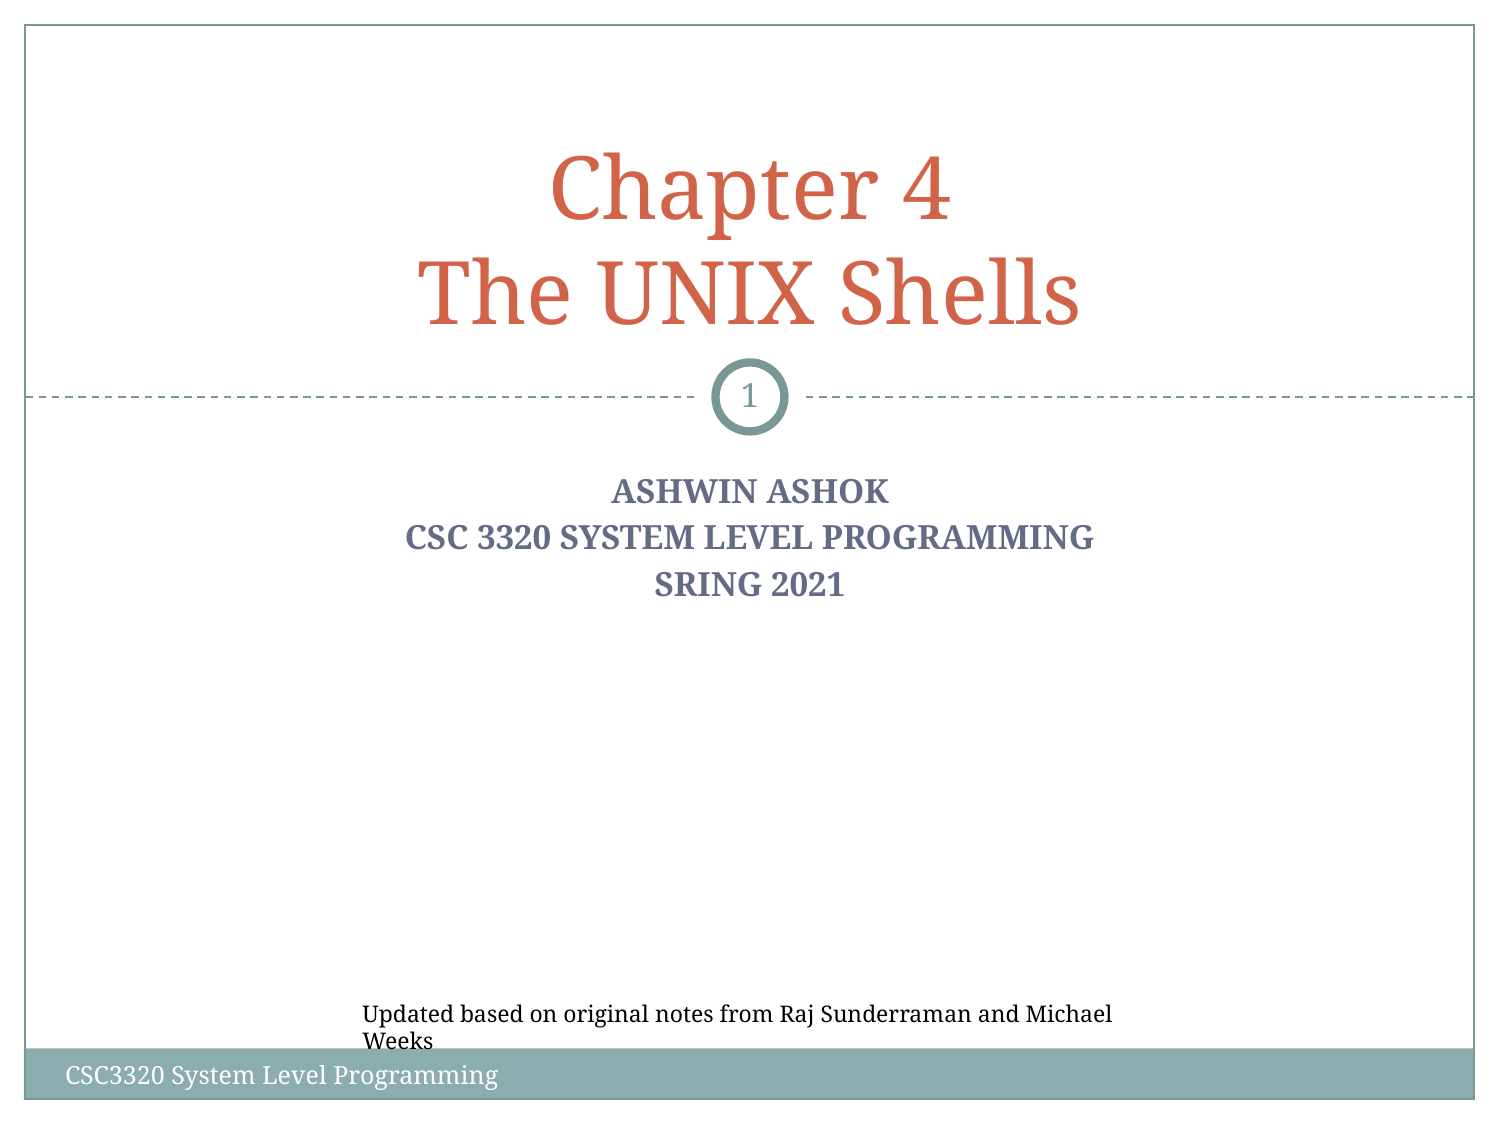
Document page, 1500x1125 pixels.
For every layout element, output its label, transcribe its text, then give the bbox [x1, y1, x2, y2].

footer CSC3320 System Level Programming [50, 1051, 638, 1112]
subtitle ASHWIN ASHOK CSC 3320 SYSTEM LEVEL PROGRAMMING SRING 2021 [225, 462, 1275, 750]
text_box Updated based on original notes from Raj Sunderraman and Michael Weeks [347, 991, 1155, 1063]
slide_number ‹#› [712, 360, 788, 434]
title Chapter 4 The UNIX Shells [112, 62, 1388, 350]
